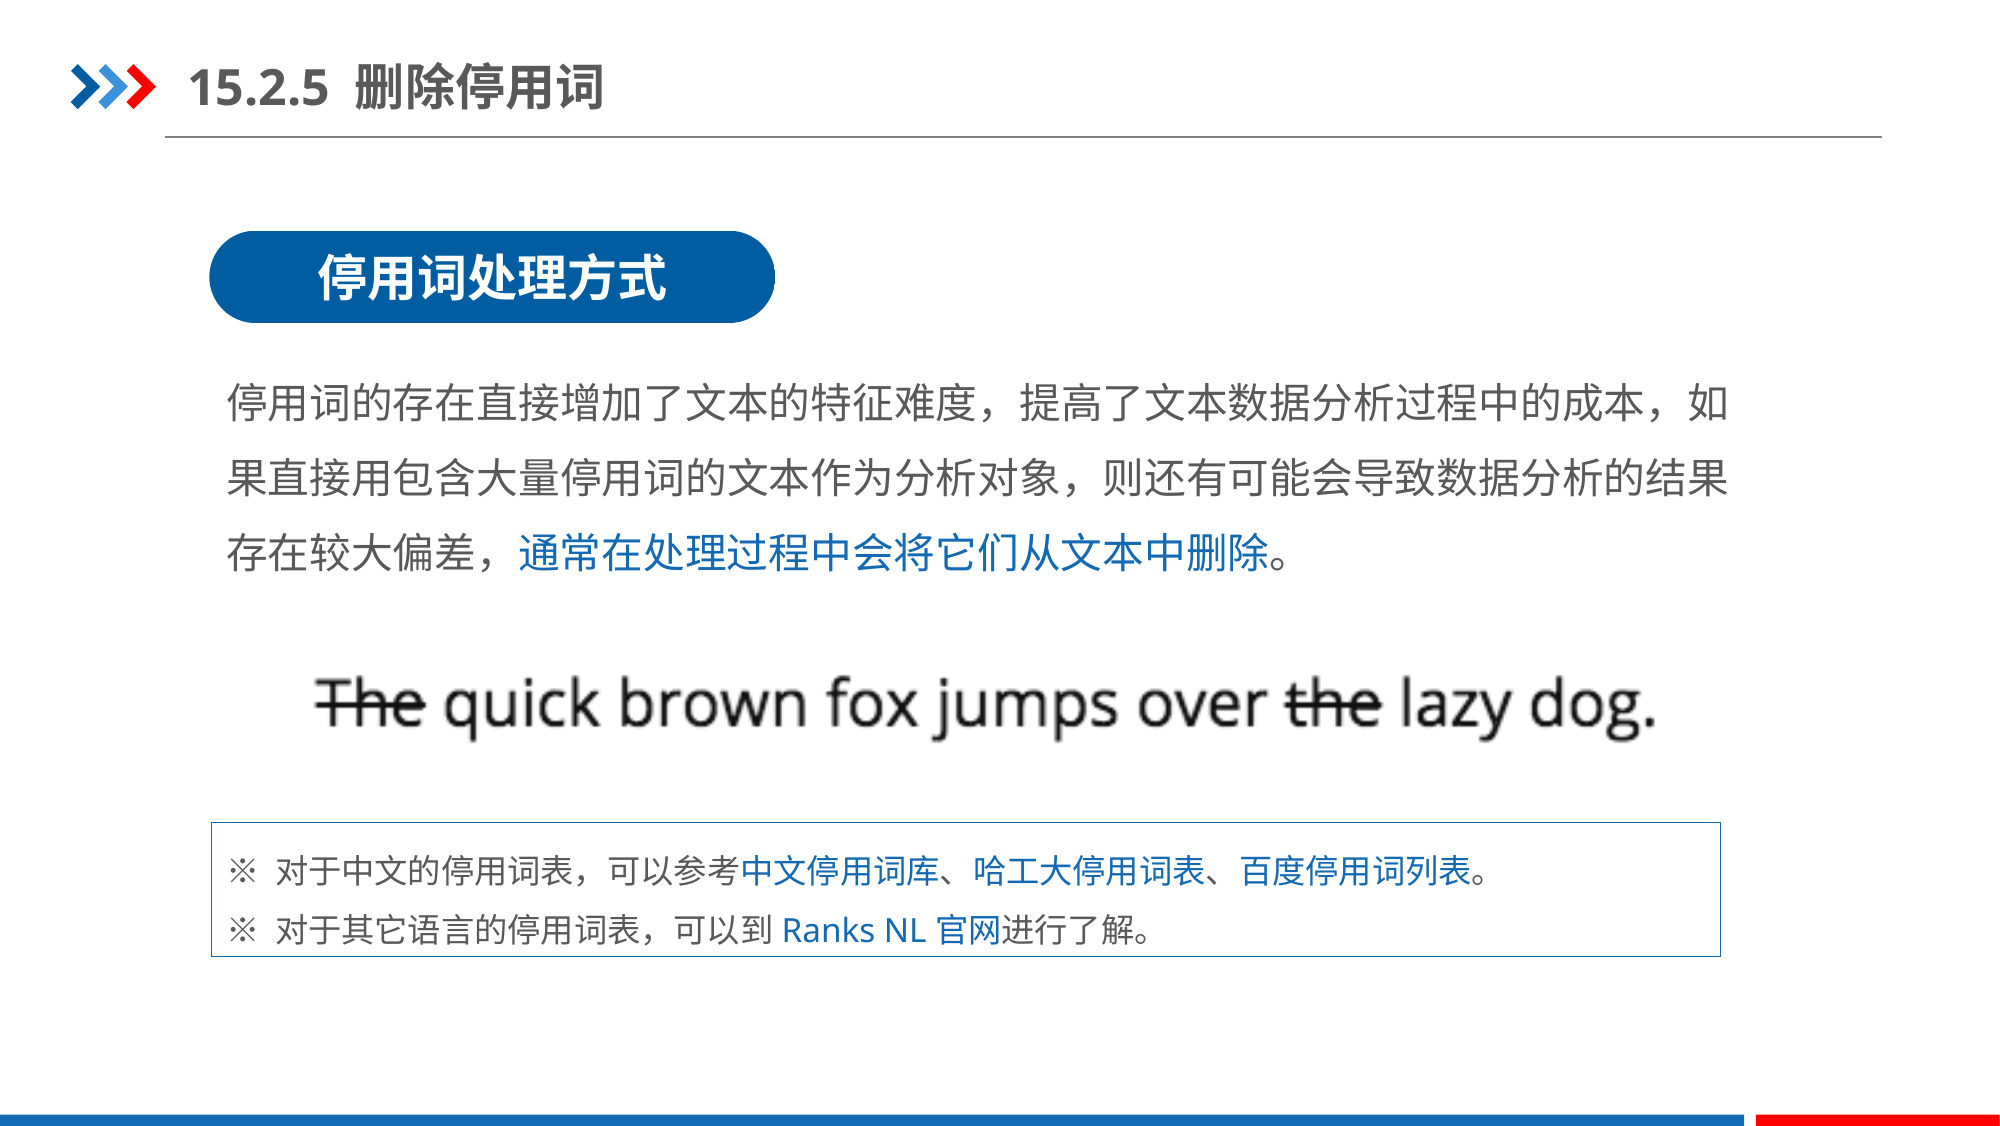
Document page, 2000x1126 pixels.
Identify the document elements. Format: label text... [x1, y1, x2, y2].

text_box 停用词处理方式 [207, 228, 778, 326]
text_box ※ 对于中文的停用词表，可以参考中文停用词库、哈工大停用词表、百度停用词列表。 ※ 对于其它语言的停用词表，可以到Ranks NL官网进行了解。 [211, 822, 1721, 957]
text_box 停用词的存在直接增加了文本的特征难度，提高了文本数据分析过程中的成本，如果直接用包含大量停用词的文本作为分析对象，则还有可能会导致数据分析的结果存在较大偏差，通常在处理过程中会将它们从文本中删除。 [211, 344, 1780, 584]
picture [290, 639, 1680, 770]
text_box 15.2.5 删除停用词 [187, 43, 921, 127]
